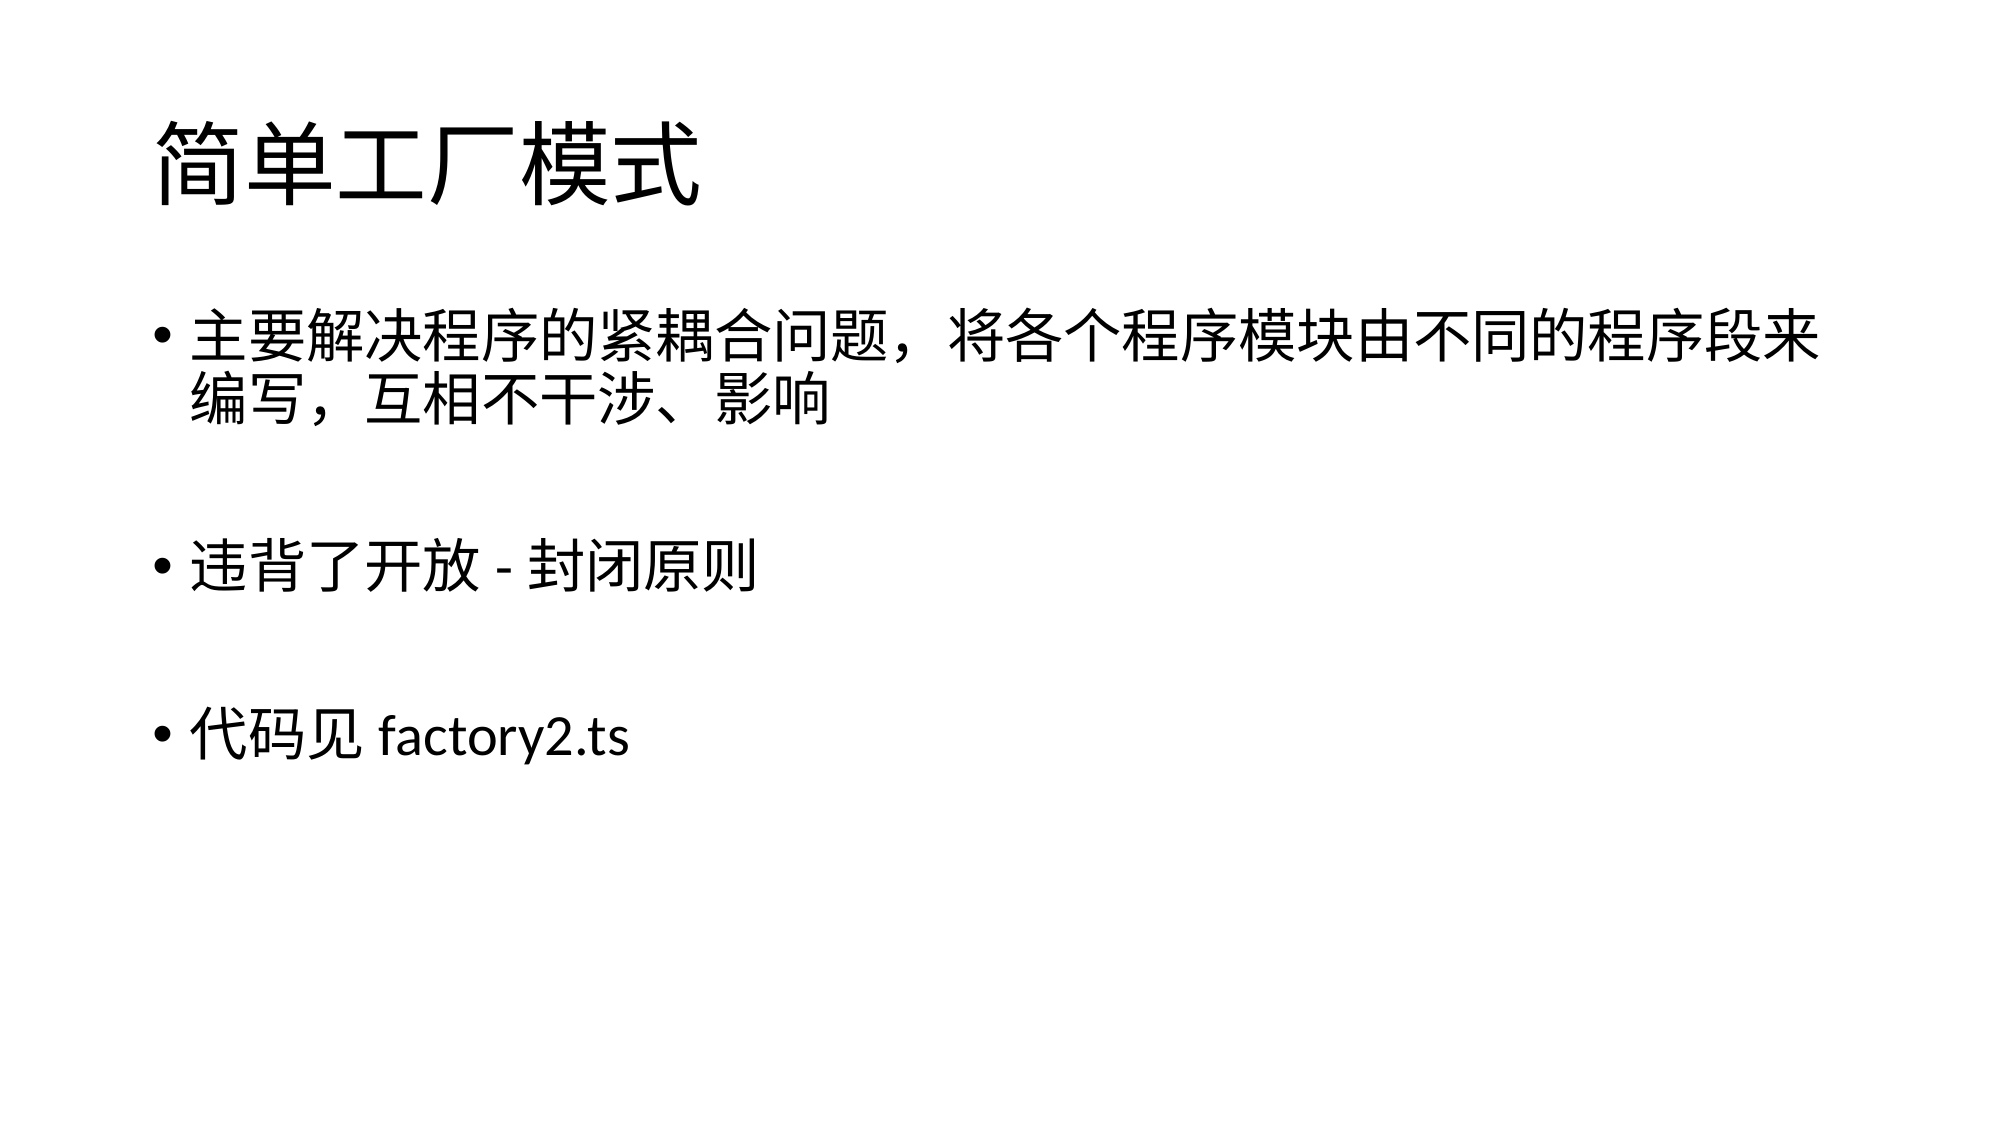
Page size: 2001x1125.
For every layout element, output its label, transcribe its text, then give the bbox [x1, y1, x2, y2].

list 主要解决程序的紧耦合问题，将各个程序模块由不同的程序段来编写，互相不干涉、影响 违背了开放-封闭原则 代码见factory2.ts [137, 299, 1863, 1014]
title 简单工厂模式 [137, 59, 1863, 278]
